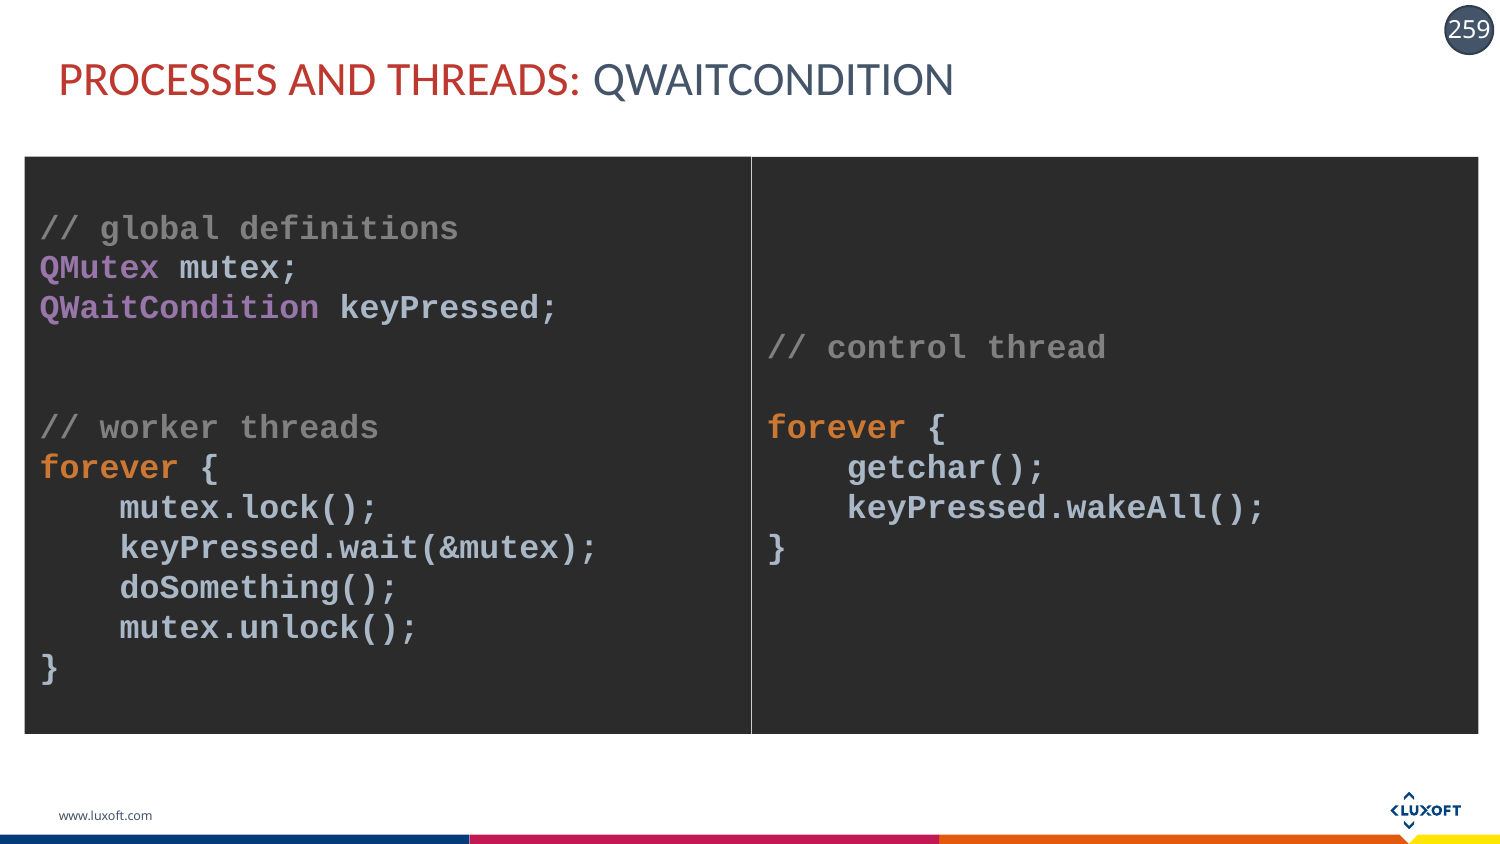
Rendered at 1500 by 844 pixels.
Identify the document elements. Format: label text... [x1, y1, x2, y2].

text_box // global definitions QMutex mutex; QWaitCondition keyPressed; // worker threads forever { mutex.lock(); keyPressed.wait(&mutex); doSomething(); mutex.unlock(); } [24, 156, 752, 734]
title PROCESSES AND THREADS: QWAITCONDITION [47, 44, 1457, 107]
text_box // control thread forever { getchar(); keyPressed.wakeAll(); } [752, 156, 1479, 734]
